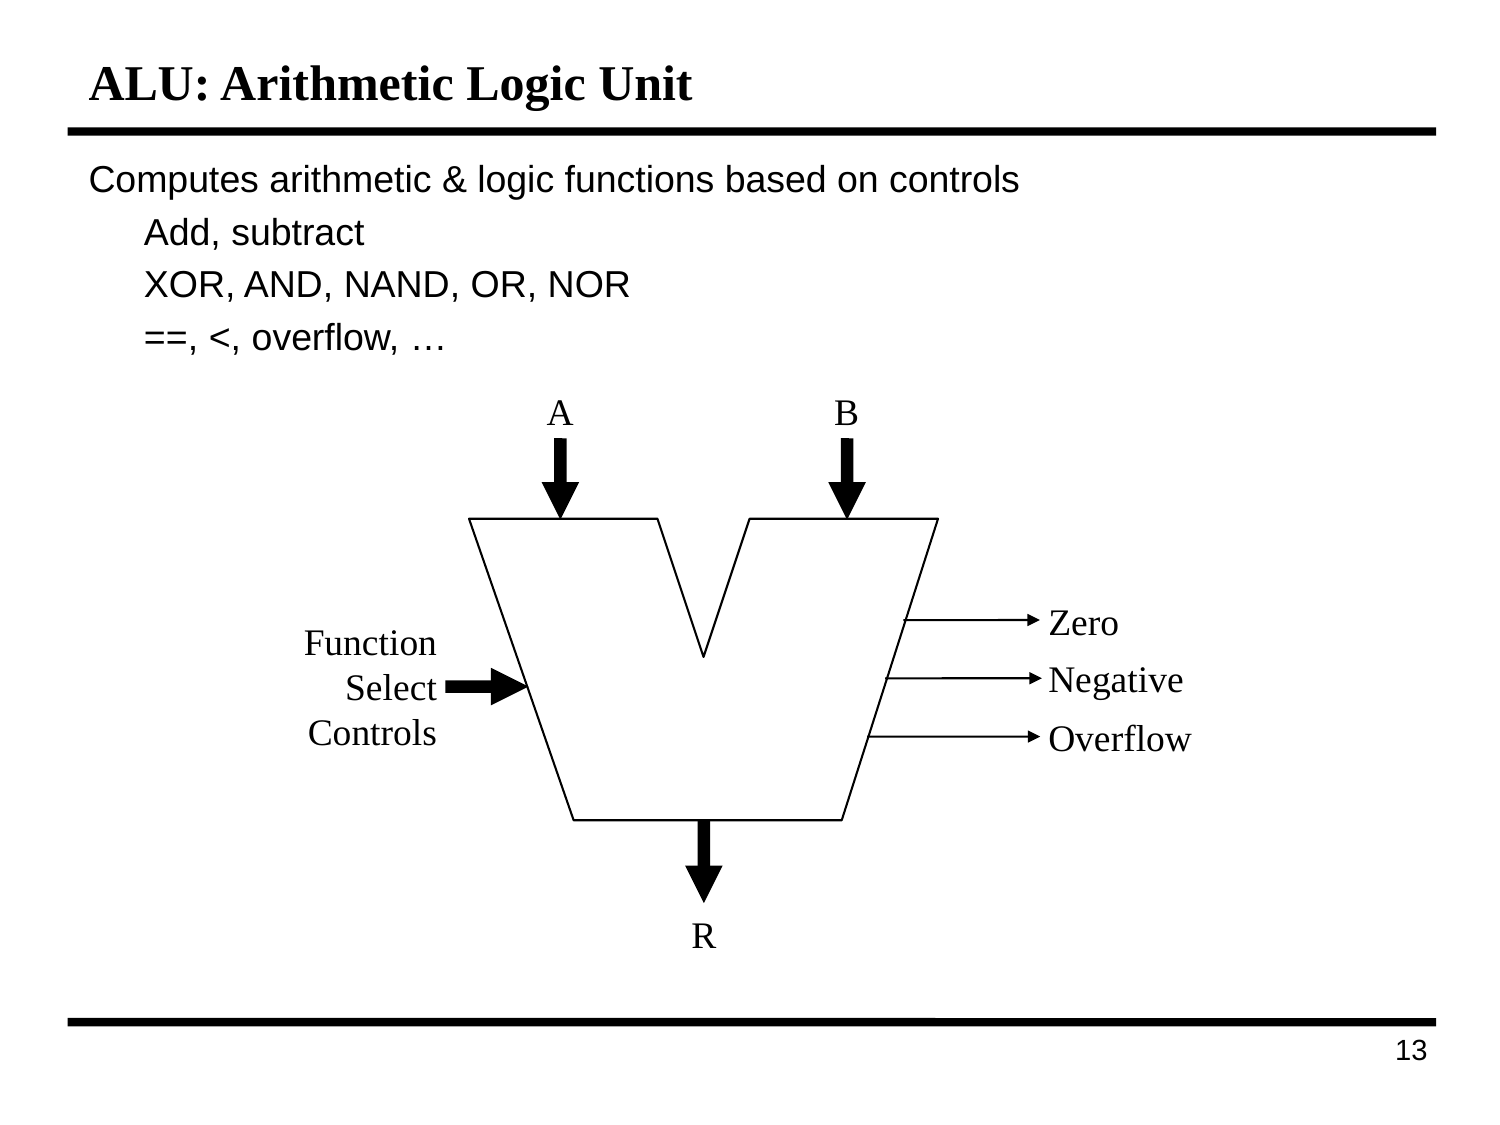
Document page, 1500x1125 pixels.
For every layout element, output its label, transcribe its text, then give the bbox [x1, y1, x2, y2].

title ALU: Arithmetic Logic Unit [73, 36, 1431, 124]
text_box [288, 380, 1208, 964]
slide_number 51 [1134, 1023, 1443, 1099]
list Computes arithmetic & logic functions based on controls Add, subtract XOR, AND, NAND, OR, NOR ==, <, overflow, … [73, 148, 1431, 1012]
